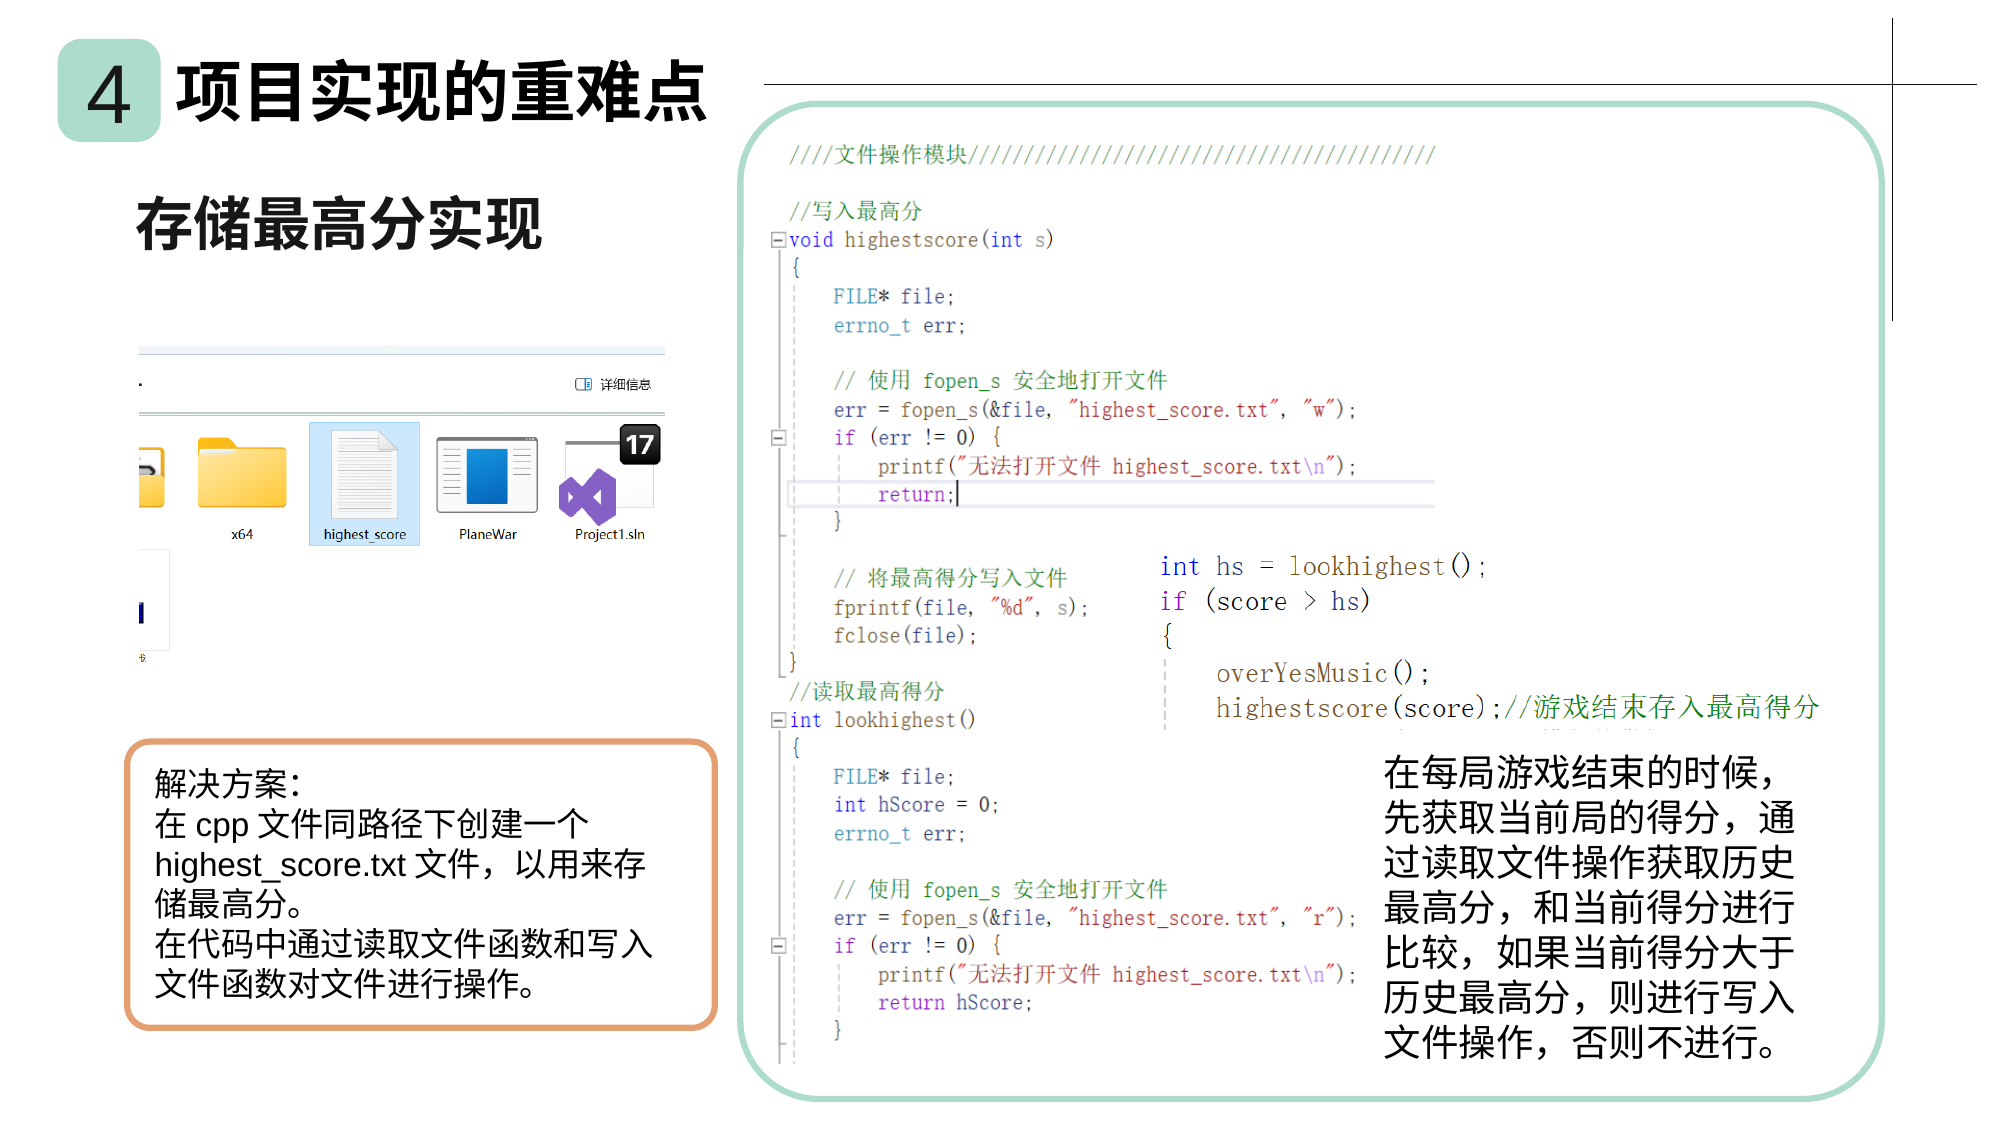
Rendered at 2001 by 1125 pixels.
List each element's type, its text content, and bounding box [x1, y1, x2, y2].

text_box 在每局游戏结束的时候，先获取当前局的得分，通过读取文件操作获取历史最高分，和当前得分进行比较，如果当前得分大于历史最高分，则进行写入文件操作，否则不进行。 [1369, 741, 1823, 1072]
text_box [127, 741, 715, 1028]
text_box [57, 38, 741, 143]
text_box [740, 103, 1882, 1099]
picture [769, 127, 1868, 1065]
text_box 存储最高分实现 [101, 179, 577, 265]
picture [139, 345, 665, 662]
